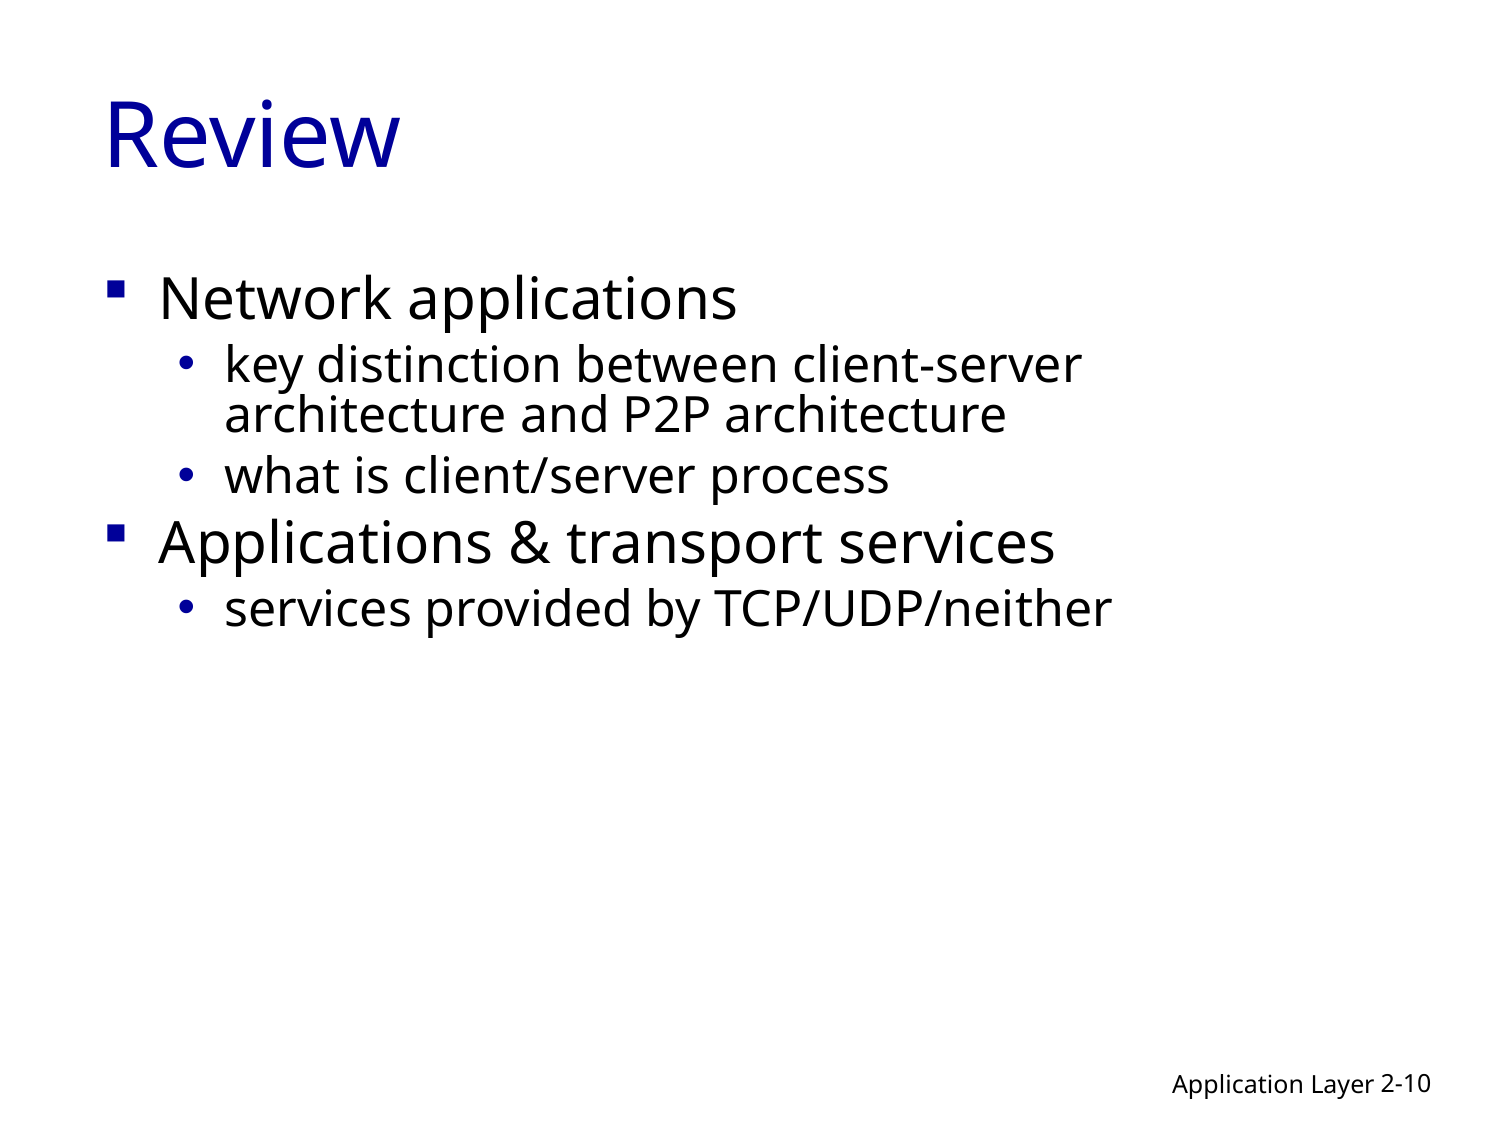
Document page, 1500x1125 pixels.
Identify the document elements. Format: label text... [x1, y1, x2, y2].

list Network applications key distinction between client-server architecture and P2P architecture what is client/server process Applications & transport services services provided by TCP/UDP/neither [87, 264, 1363, 1027]
title Review [87, 37, 1363, 225]
slide_number 2-10 [1365, 1059, 1477, 1106]
footer Application Layer [914, 1060, 1391, 1109]
